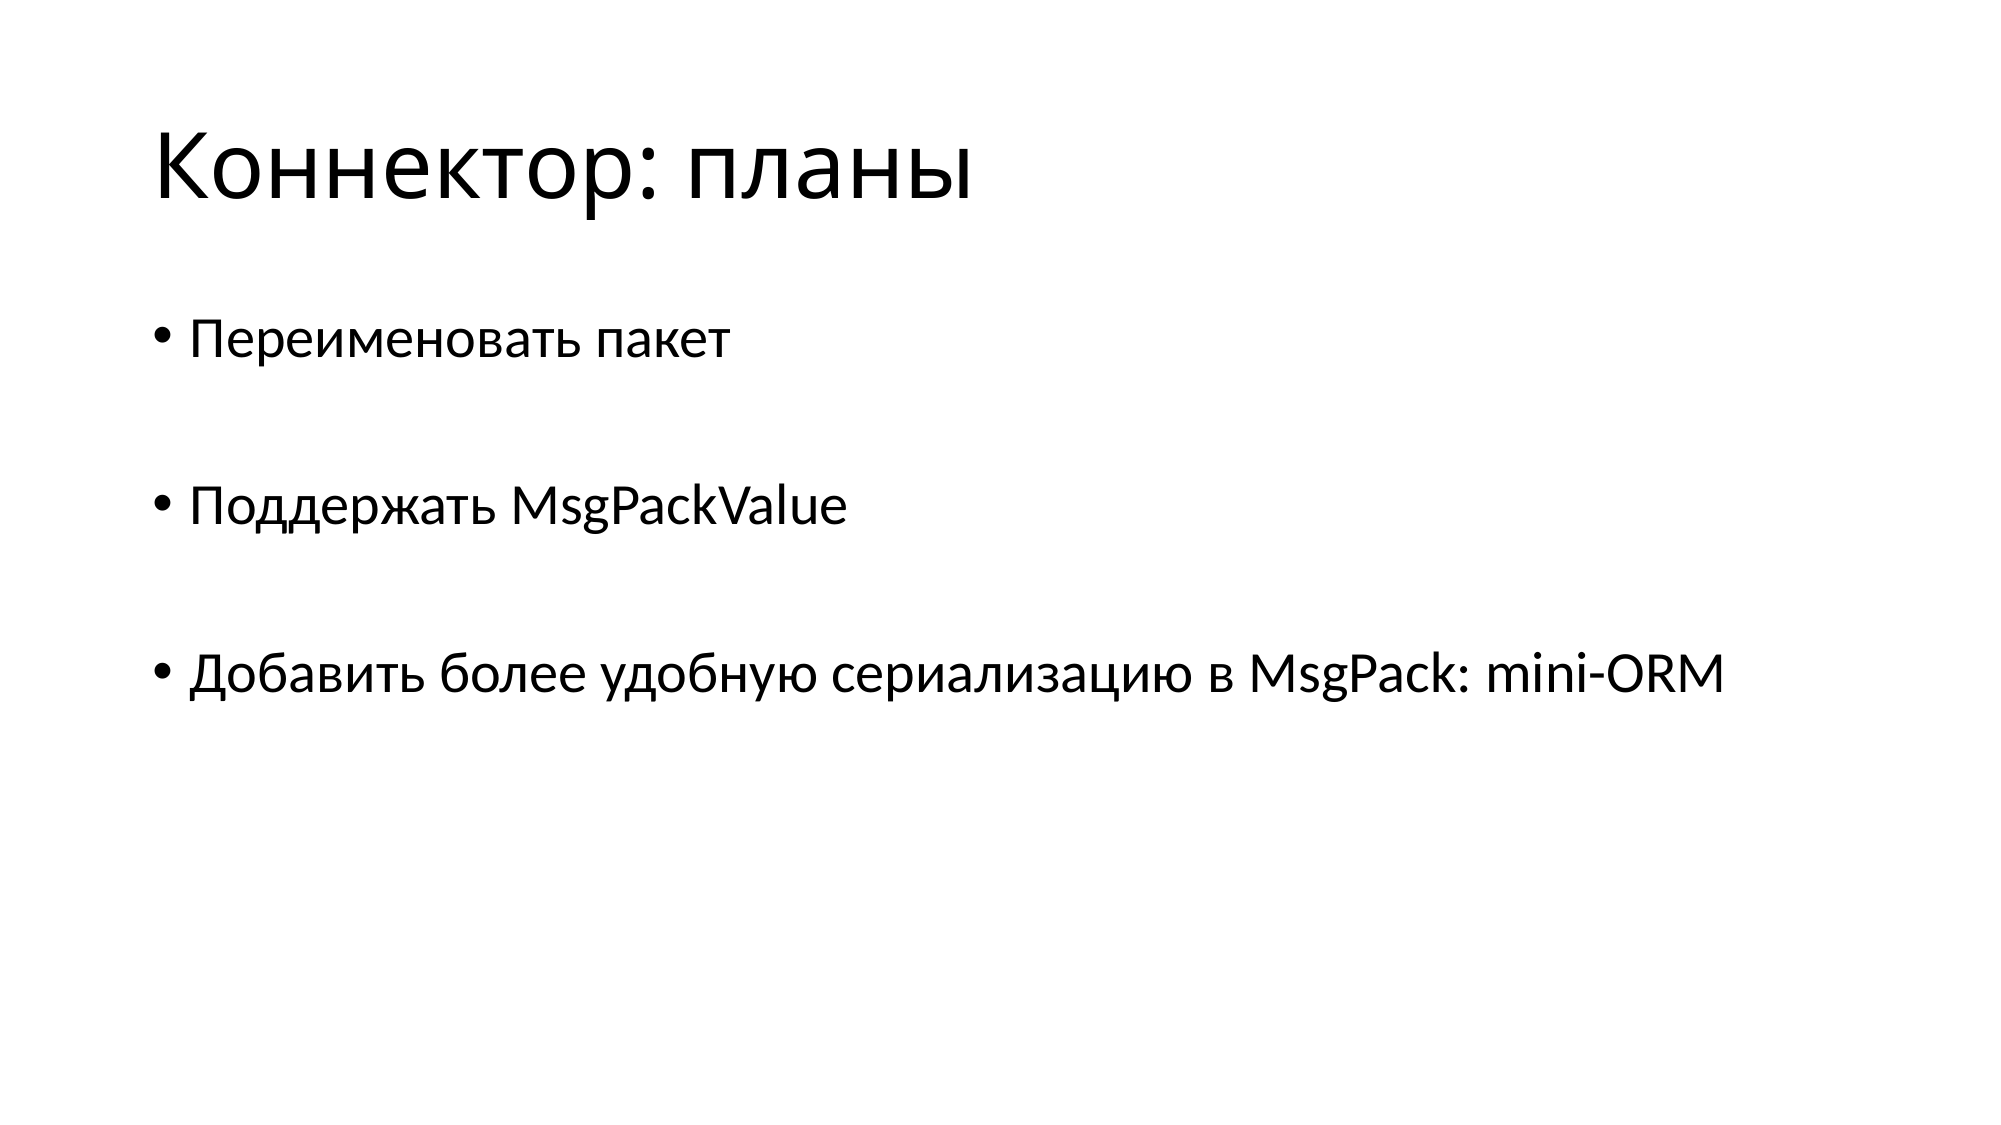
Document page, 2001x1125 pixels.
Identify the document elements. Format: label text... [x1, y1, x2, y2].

title Коннектор: планы [137, 59, 1863, 278]
list Переименовать пакет Поддержать MsgPackValue Добавить более удобную сериализацию в MsgPack: mini-ORM [137, 299, 1863, 1014]
